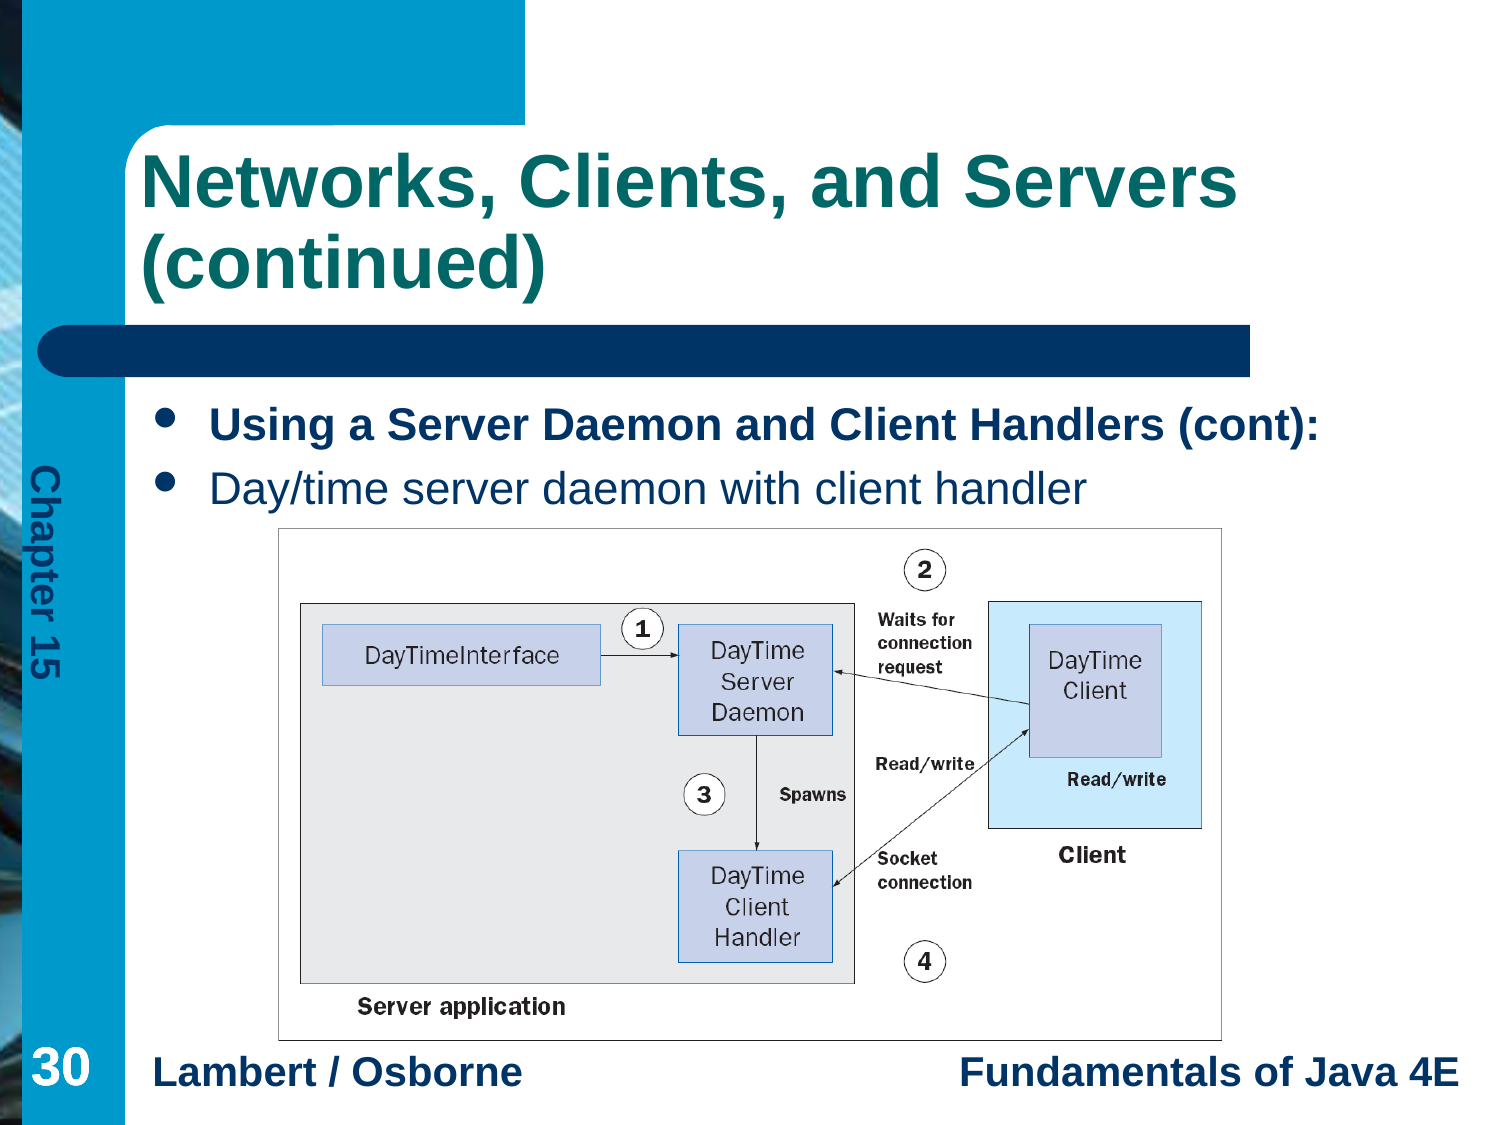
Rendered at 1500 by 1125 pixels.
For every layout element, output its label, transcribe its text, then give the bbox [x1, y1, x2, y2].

title Networks, Clients, and Servers (continued) [124, 124, 1426, 313]
text_box 30 [13, 1023, 111, 1105]
picture [0, 0, 22, 1125]
list Using a Server Daemon and Client Handlers (cont): Day/time server daemon with client handler [137, 387, 1426, 999]
picture [274, 524, 1226, 1044]
